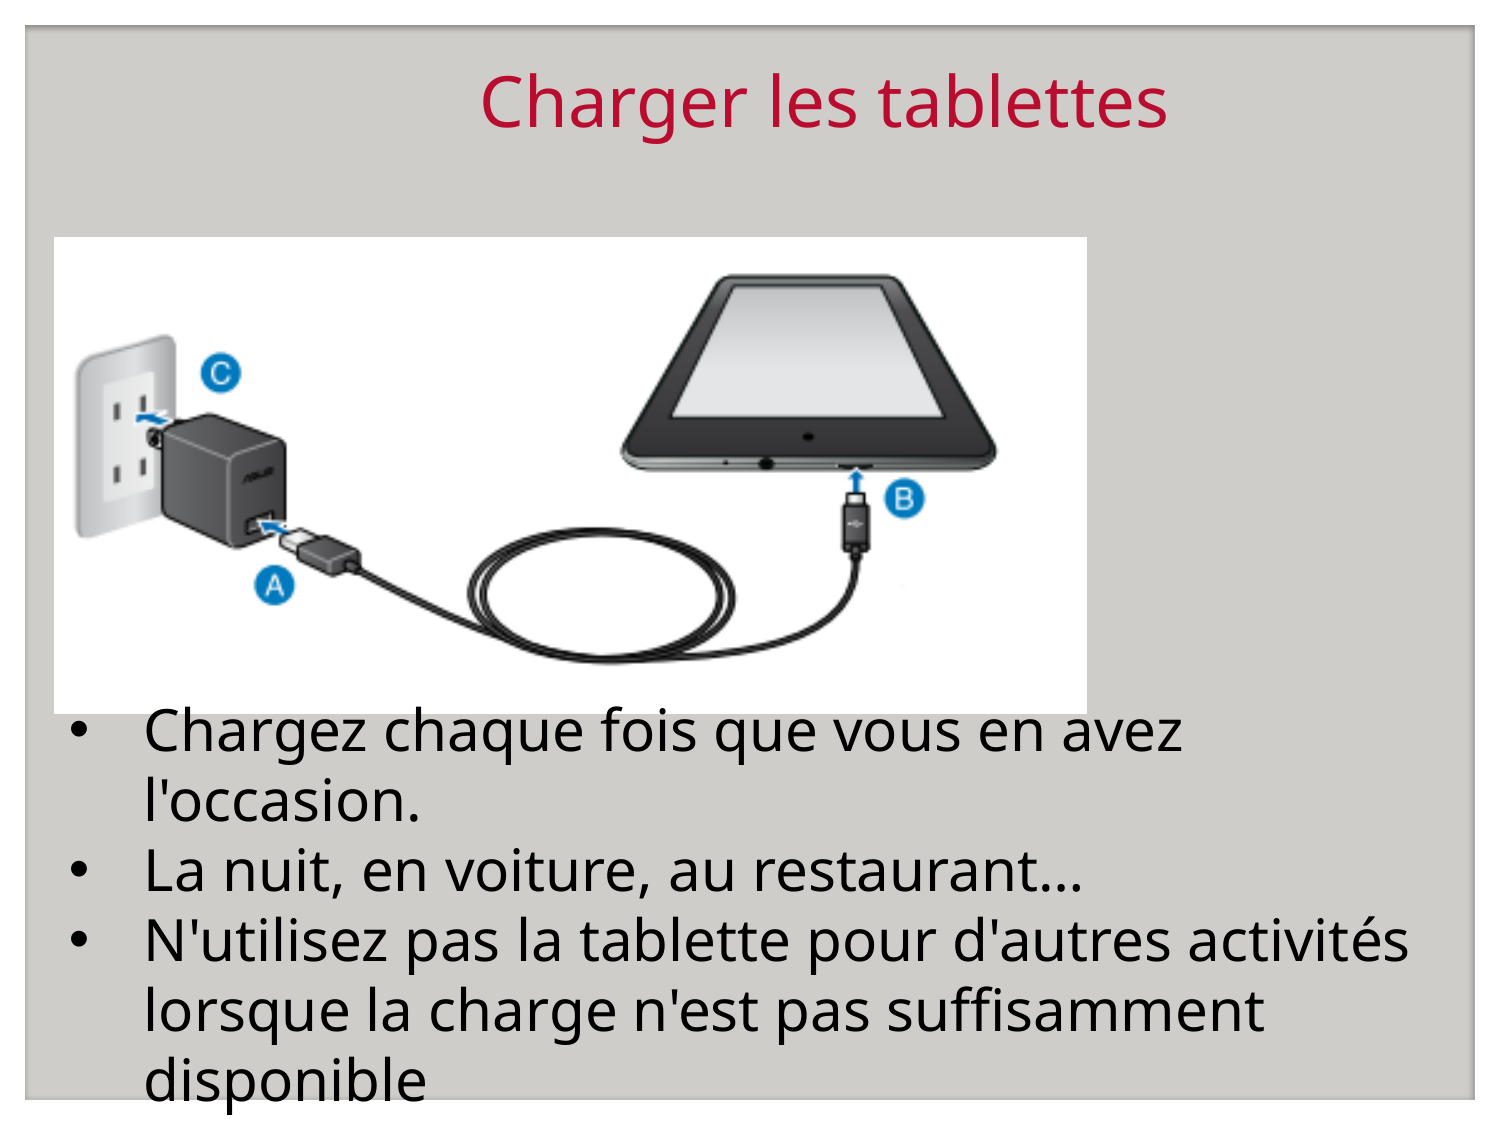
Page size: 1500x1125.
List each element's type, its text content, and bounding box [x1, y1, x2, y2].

title Charger les tablettes [187, 49, 1463, 150]
text_box Chargez chaque fois que vous en avez l'occasion. La nuit, en voiture, au restaurant… N'utilisez pas la tablette pour d'autres activités lorsque la charge n'est pas suffisamment disponible [54, 686, 1463, 1121]
picture [53, 237, 1087, 715]
